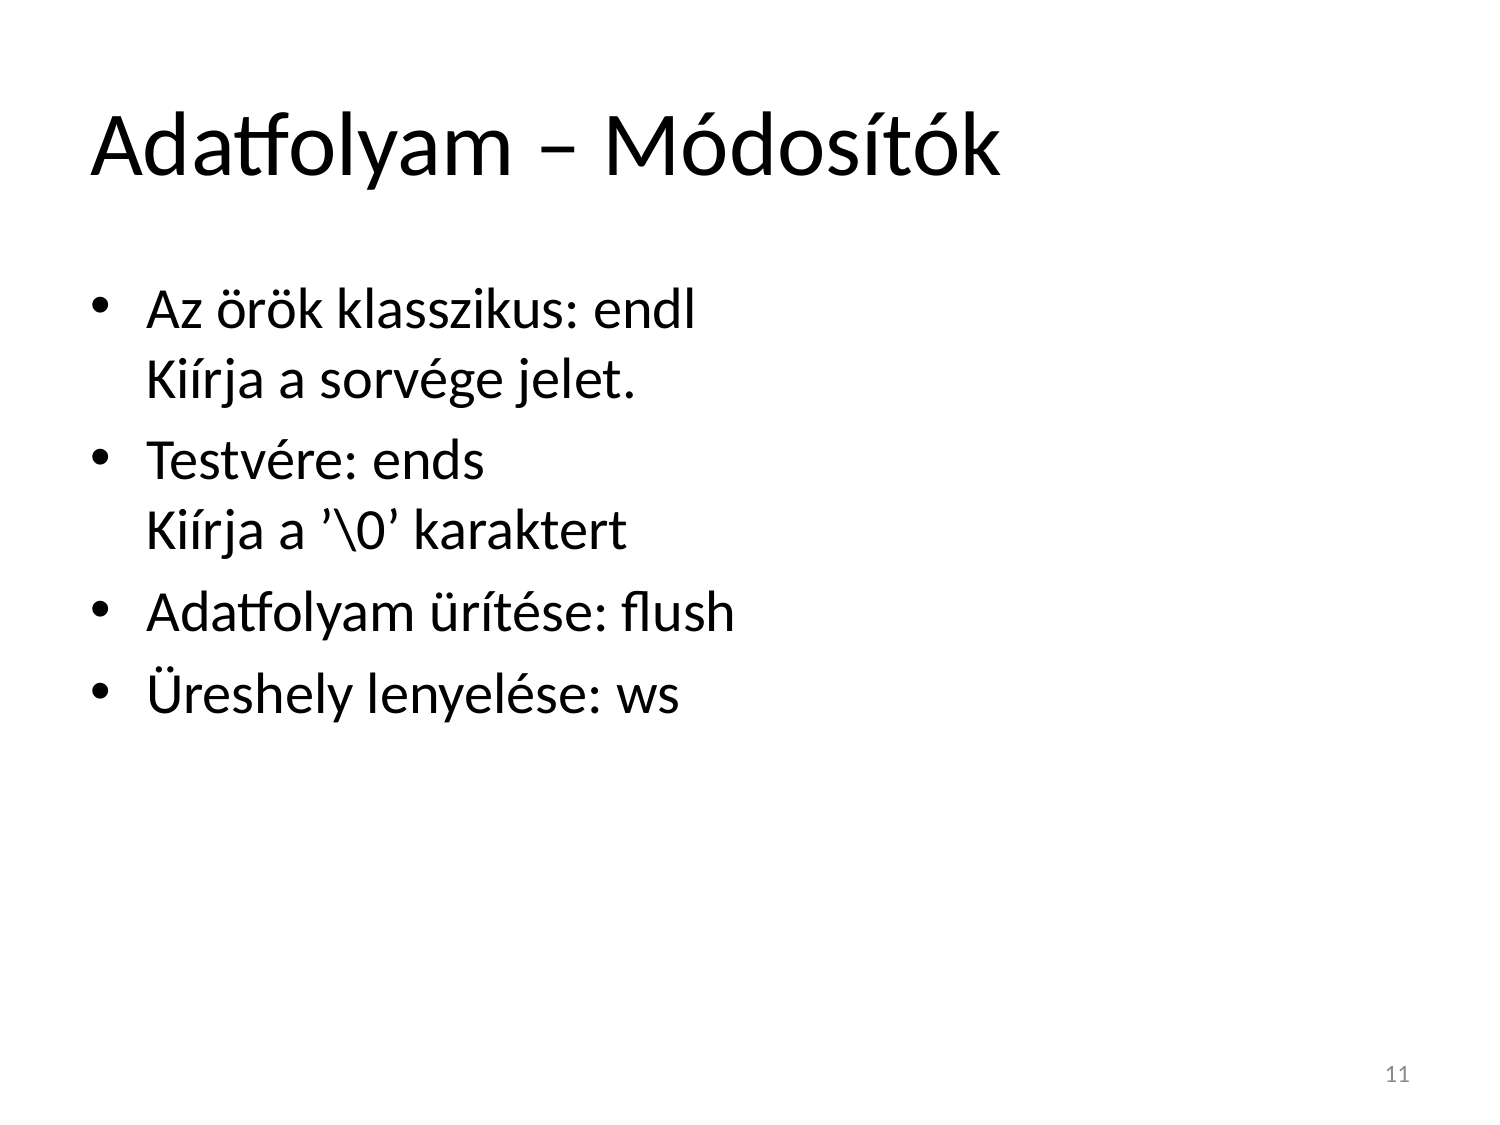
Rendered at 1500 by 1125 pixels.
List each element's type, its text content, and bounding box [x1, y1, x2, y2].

slide_number 11 [1074, 1042, 1425, 1103]
list Az örök klasszikus: endl Kiírja a sorvége jelet. Testvére: ends Kiírja a ’\0’ karaktert Adatfolyam ürítése: flush Üreshely lenyelése: ws [75, 262, 1425, 1005]
title Adatfolyam – Módosítók [75, 45, 1425, 233]
